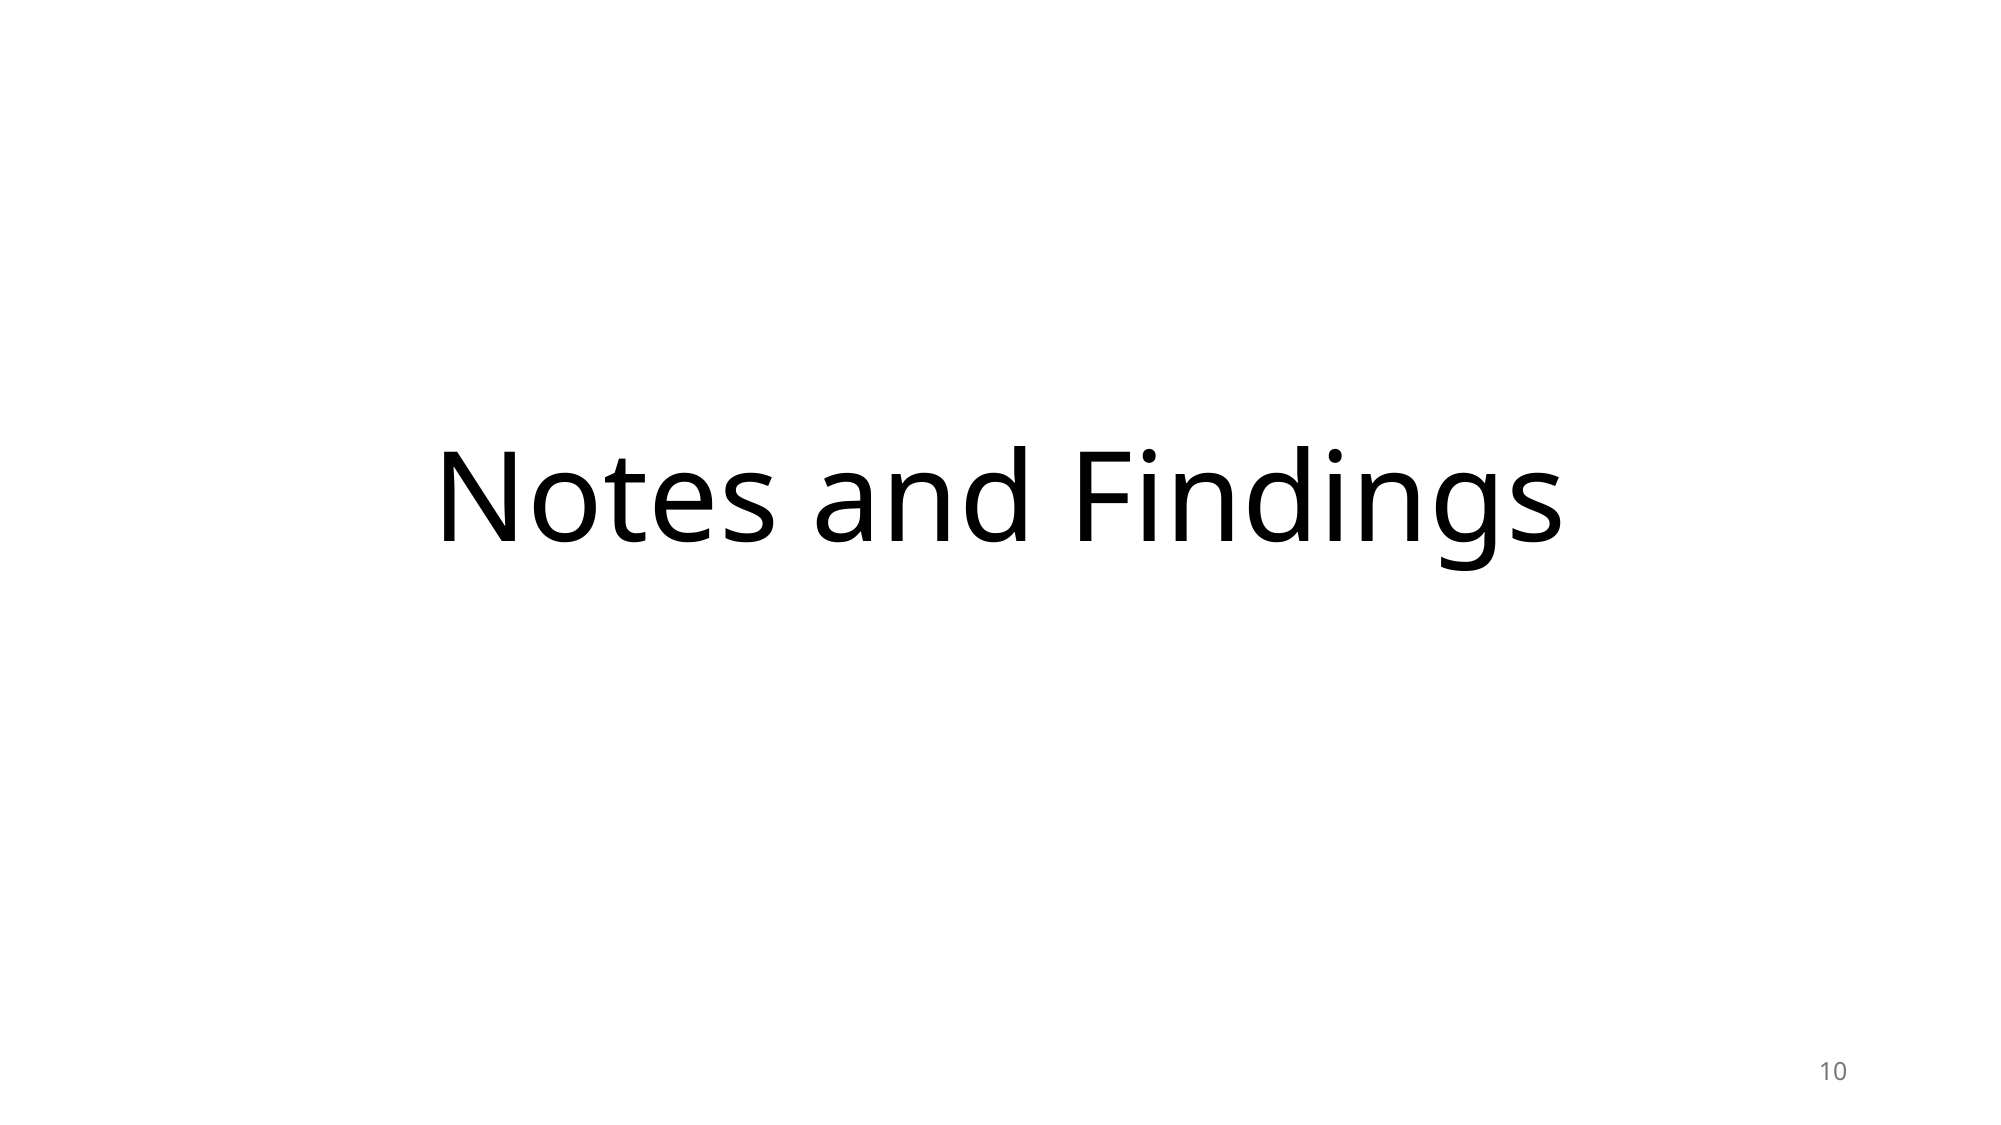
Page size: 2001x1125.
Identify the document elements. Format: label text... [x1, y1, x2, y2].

slide_number 10 [1412, 1042, 1863, 1103]
title Notes and Findings [249, 184, 1750, 576]
